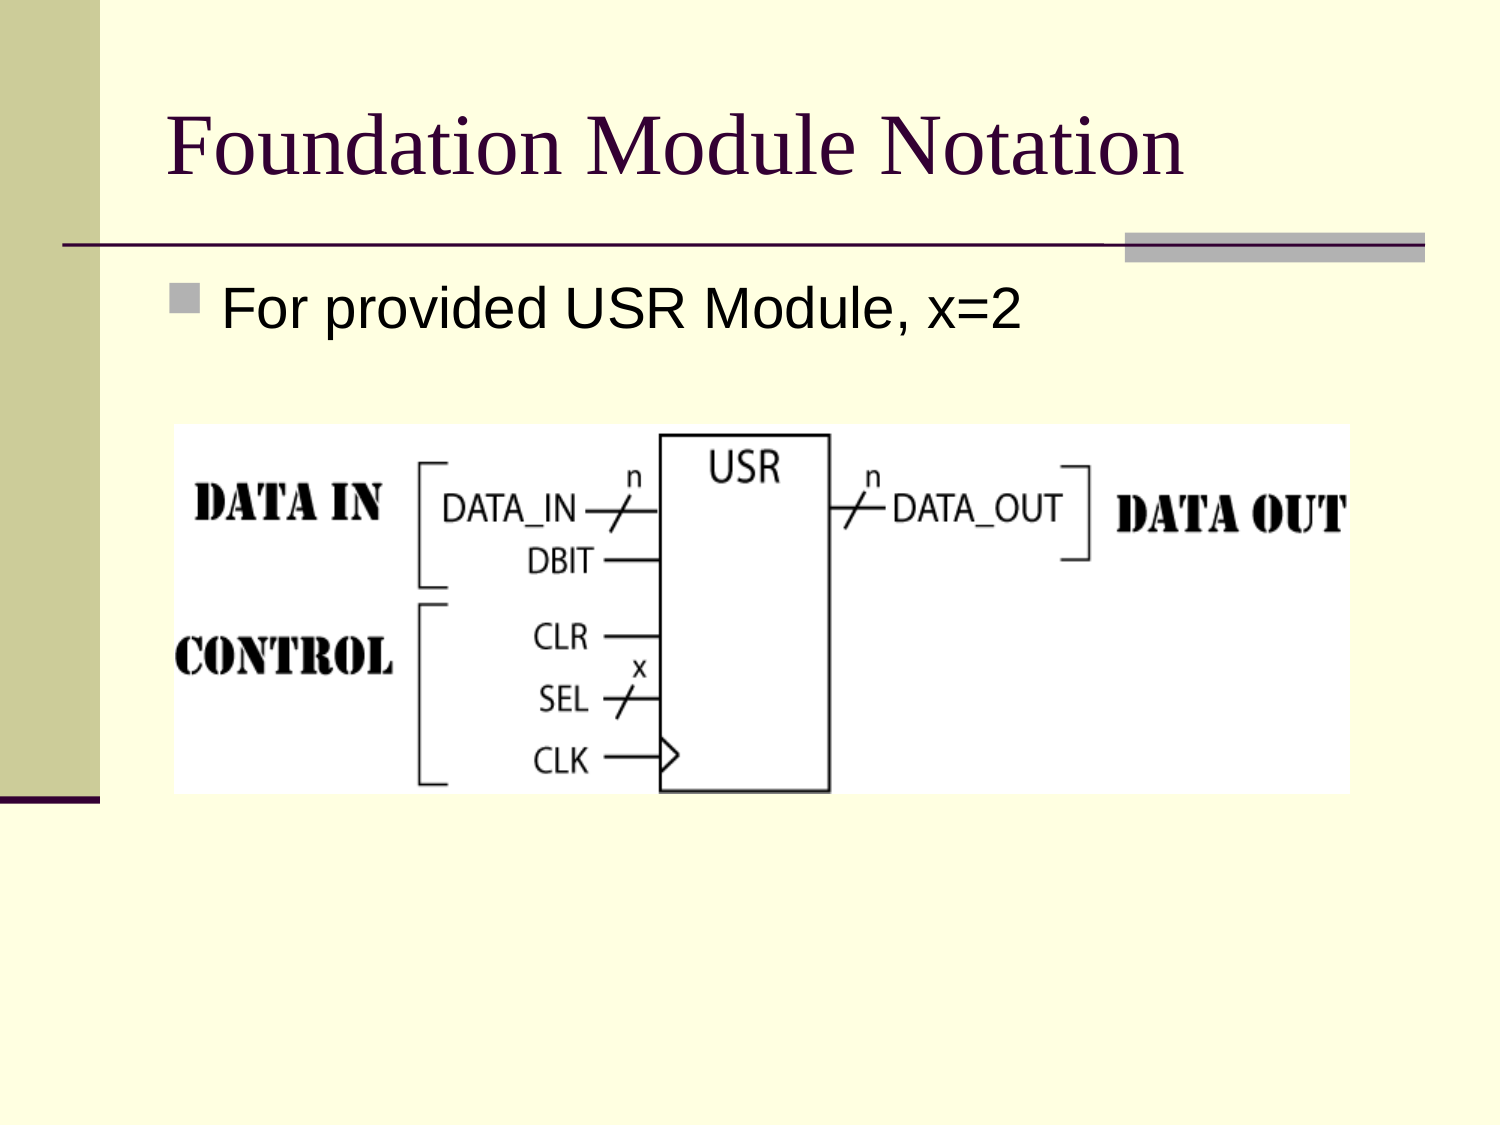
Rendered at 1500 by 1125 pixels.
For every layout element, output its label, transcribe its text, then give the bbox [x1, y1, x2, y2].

list For provided USR Module, x=2 [150, 262, 1425, 1006]
title Foundation Module Notation [150, 45, 1425, 234]
picture [174, 424, 1351, 794]
